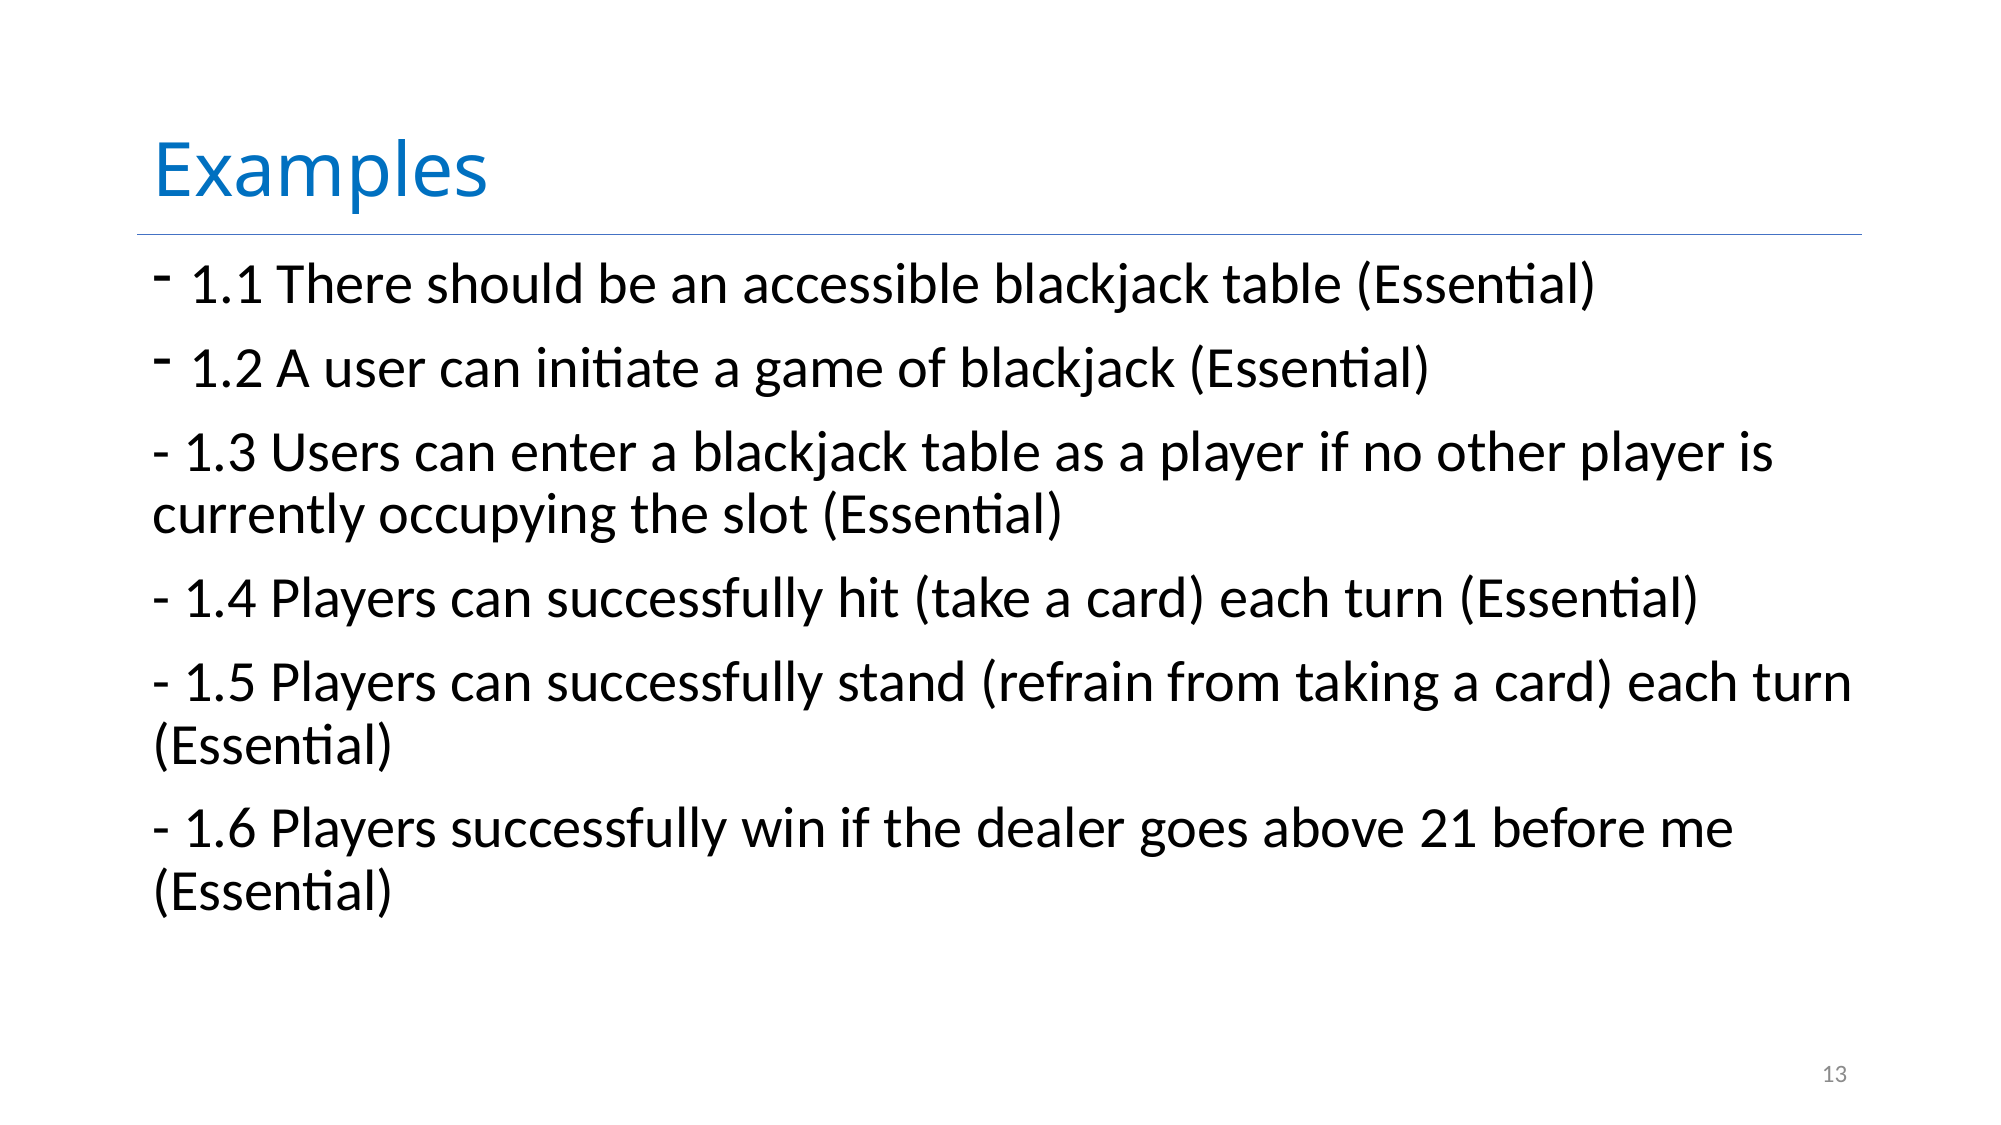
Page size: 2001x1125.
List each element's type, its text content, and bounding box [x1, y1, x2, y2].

slide_number 13 [1412, 1042, 1863, 1103]
list 1.1 There should be an accessible blackjack table (Essential) 1.2 A user can initiate a game of blackjack (Essential) - 1.3 Users can enter a blackjack table as a player if no other player is currently occupying the slot (Essential) - 1.4 Players can successfully hit (take a card) each turn (Essential) - 1.5 Players can successfully stand (refrain from taking a card) each turn (Essential) - 1.6 Players successfully win if the dealer goes above 21 before me (Essential) [137, 246, 1945, 960]
title Examples [137, 3, 1863, 221]
